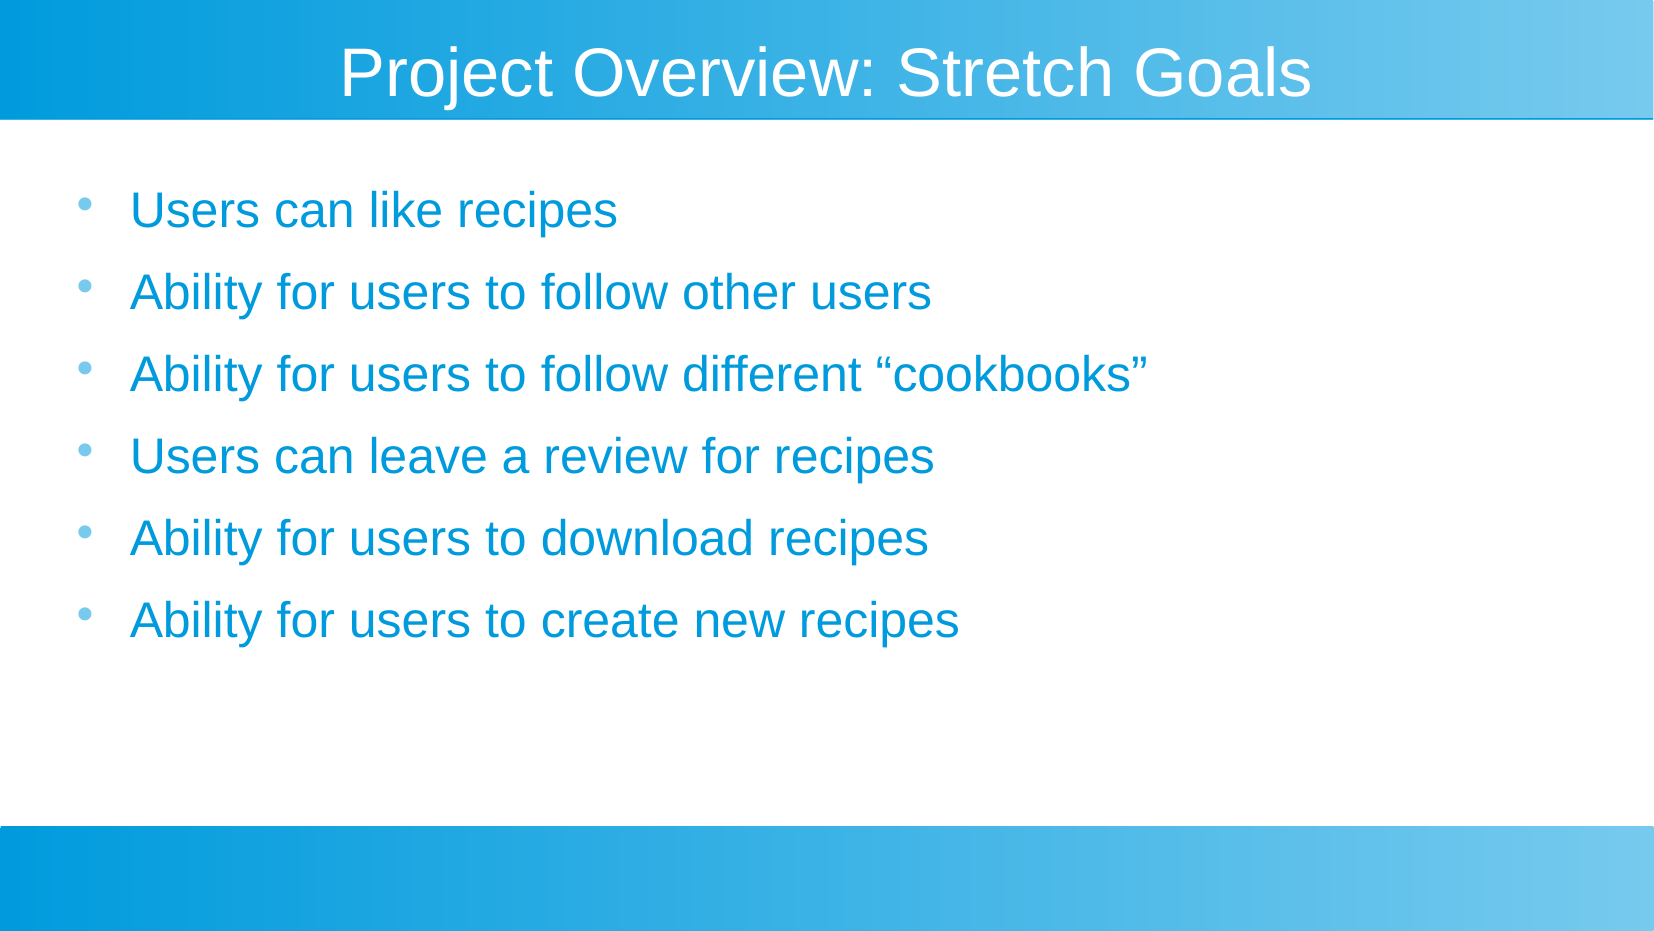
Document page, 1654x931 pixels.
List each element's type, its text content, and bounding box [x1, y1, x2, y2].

text_box Project Overview: Stretch Goals [58, 29, 1595, 108]
text_box Users can like recipes Ability for users to follow other users Ability for users to follow different “cookbooks” Users can leave a review for recipes Ability for users to download recipes Ability for users to create new recipes [58, 177, 1595, 768]
